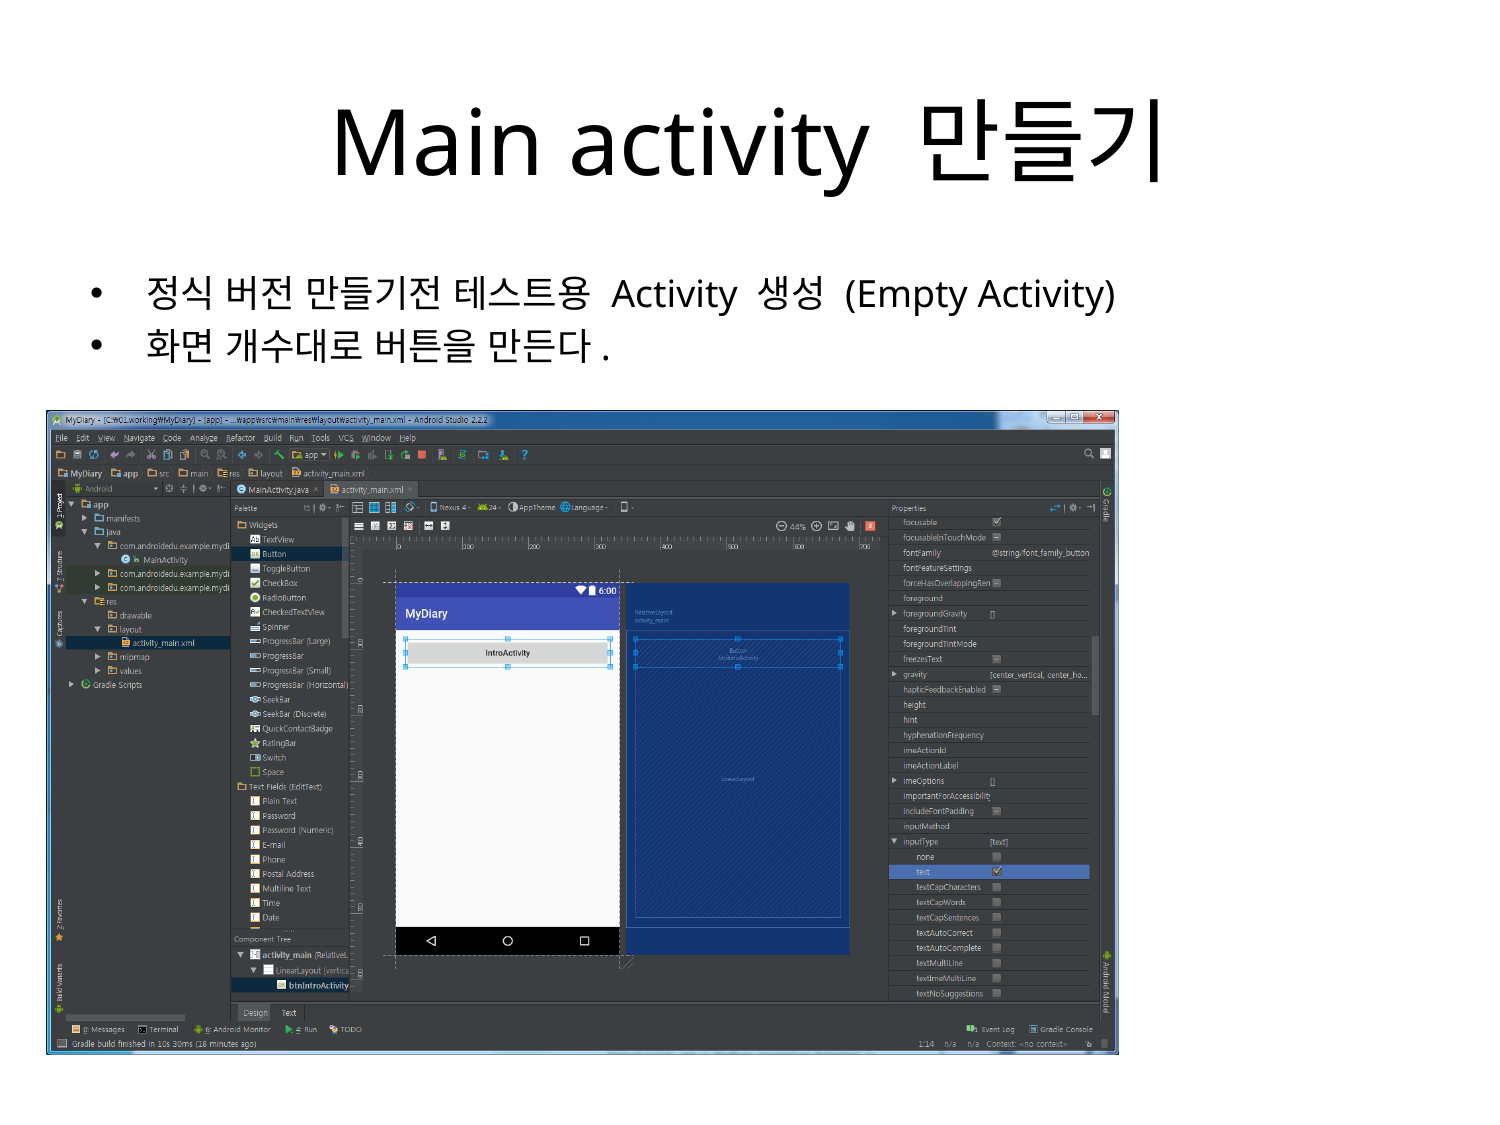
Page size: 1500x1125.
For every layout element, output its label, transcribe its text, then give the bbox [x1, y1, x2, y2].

title Main activity 만들기 [75, 45, 1425, 233]
picture [46, 409, 1119, 1055]
list 정식 버전 만들기전 테스트용 Activity 생성 (Empty Activity) 화면 개수대로 버튼을 만든다. [75, 262, 1425, 563]
